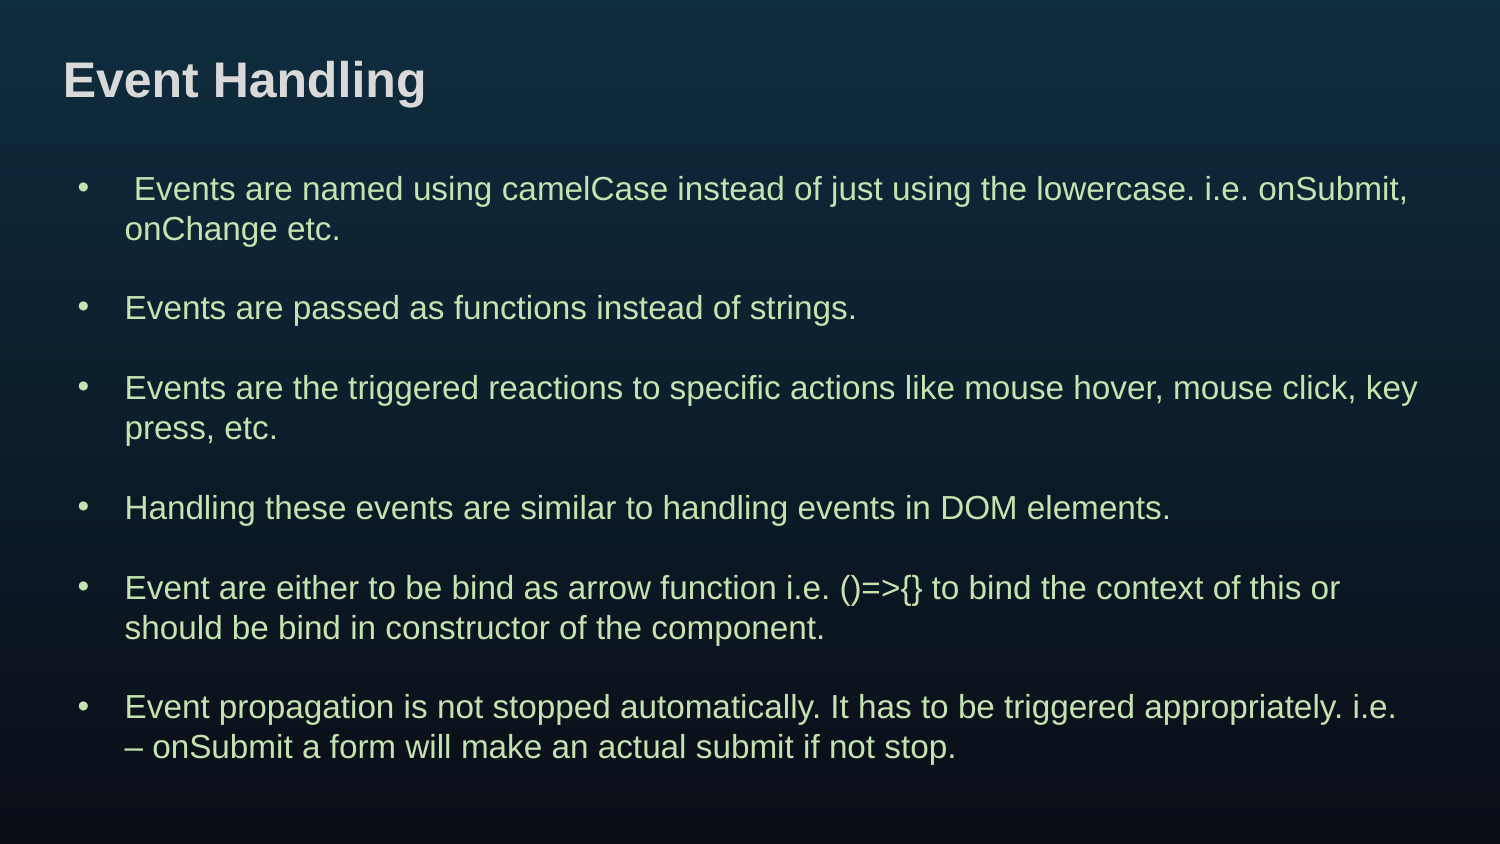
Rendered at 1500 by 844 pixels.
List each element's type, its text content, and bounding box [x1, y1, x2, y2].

text_box Events are named using camelCase instead of just using the lowercase. i.e. onSubmit, onChange etc. Events are passed as functions instead of strings. Events are the triggered reactions to specific actions like mouse hover, mouse click, key press, etc. Handling these events are similar to handling events in DOM elements. Event are either to be bind as arrow function i.e. ()=>{} to bind the context of this or should be bind in constructor of the component. Event propagation is not stopped automatically. It has to be triggered appropriately. i.e. – onSubmit a form will make an actual submit if not stop. [62, 159, 1439, 773]
text_box Event Handling [62, 54, 1439, 105]
